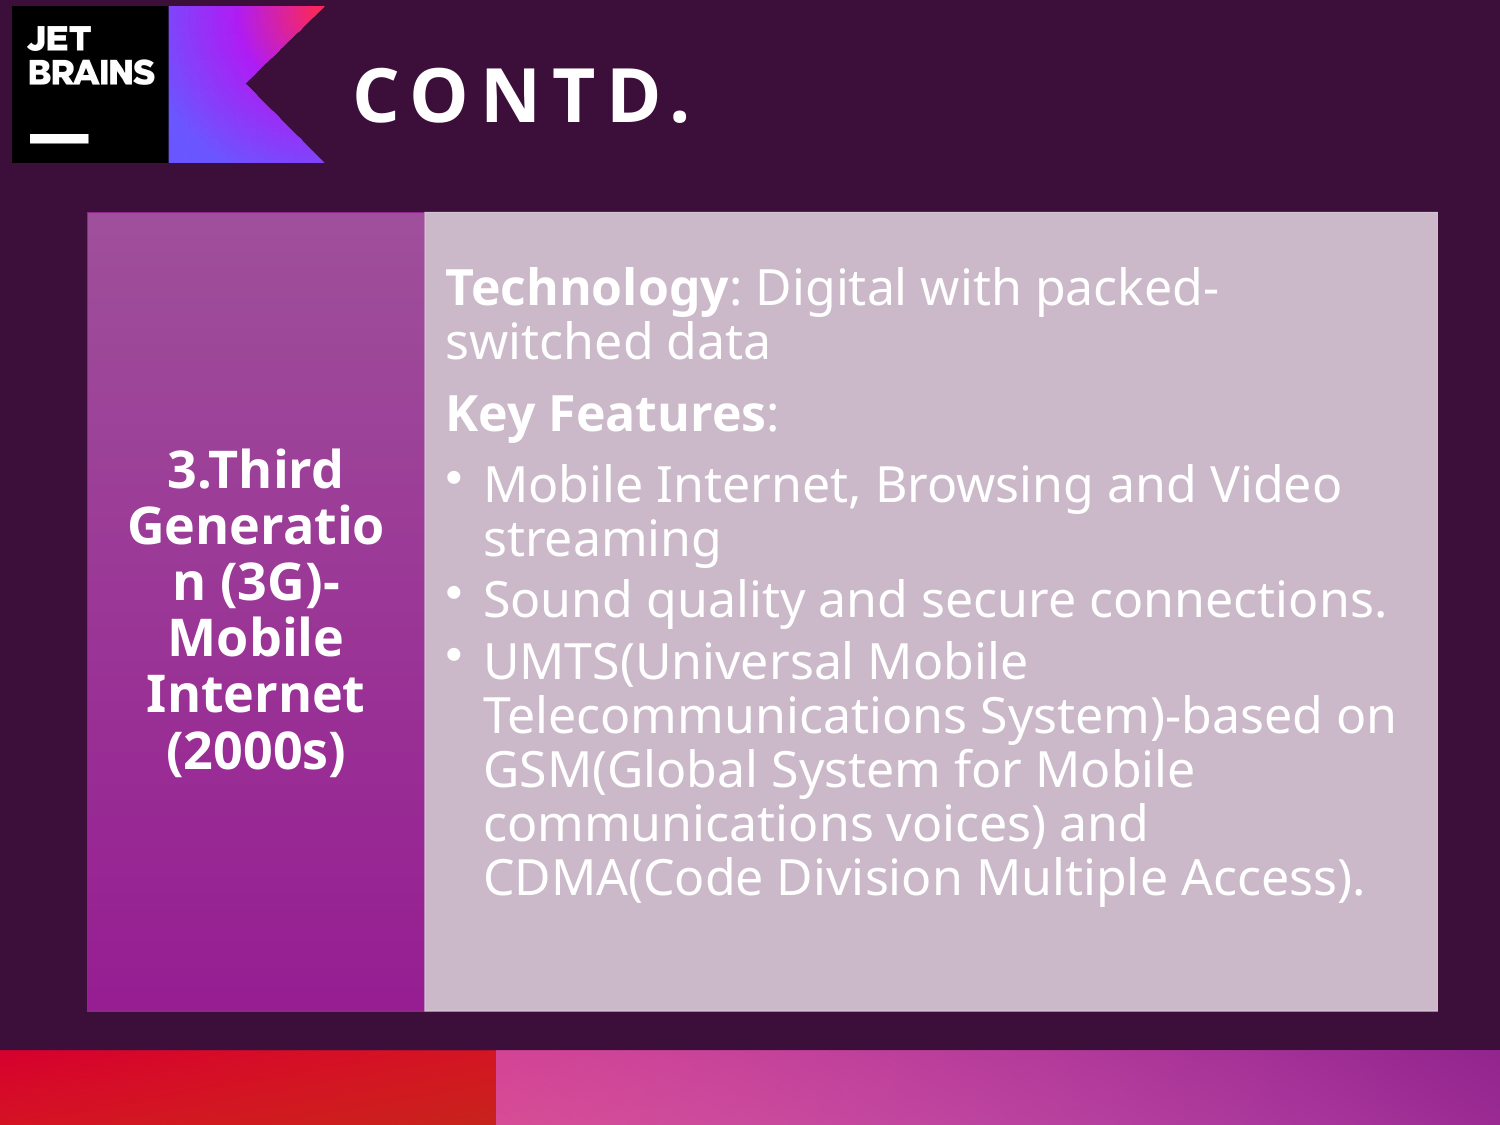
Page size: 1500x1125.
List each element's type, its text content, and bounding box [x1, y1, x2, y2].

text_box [87, 212, 1438, 1012]
title Contd. [337, 34, 1416, 150]
picture [12, 6, 325, 163]
